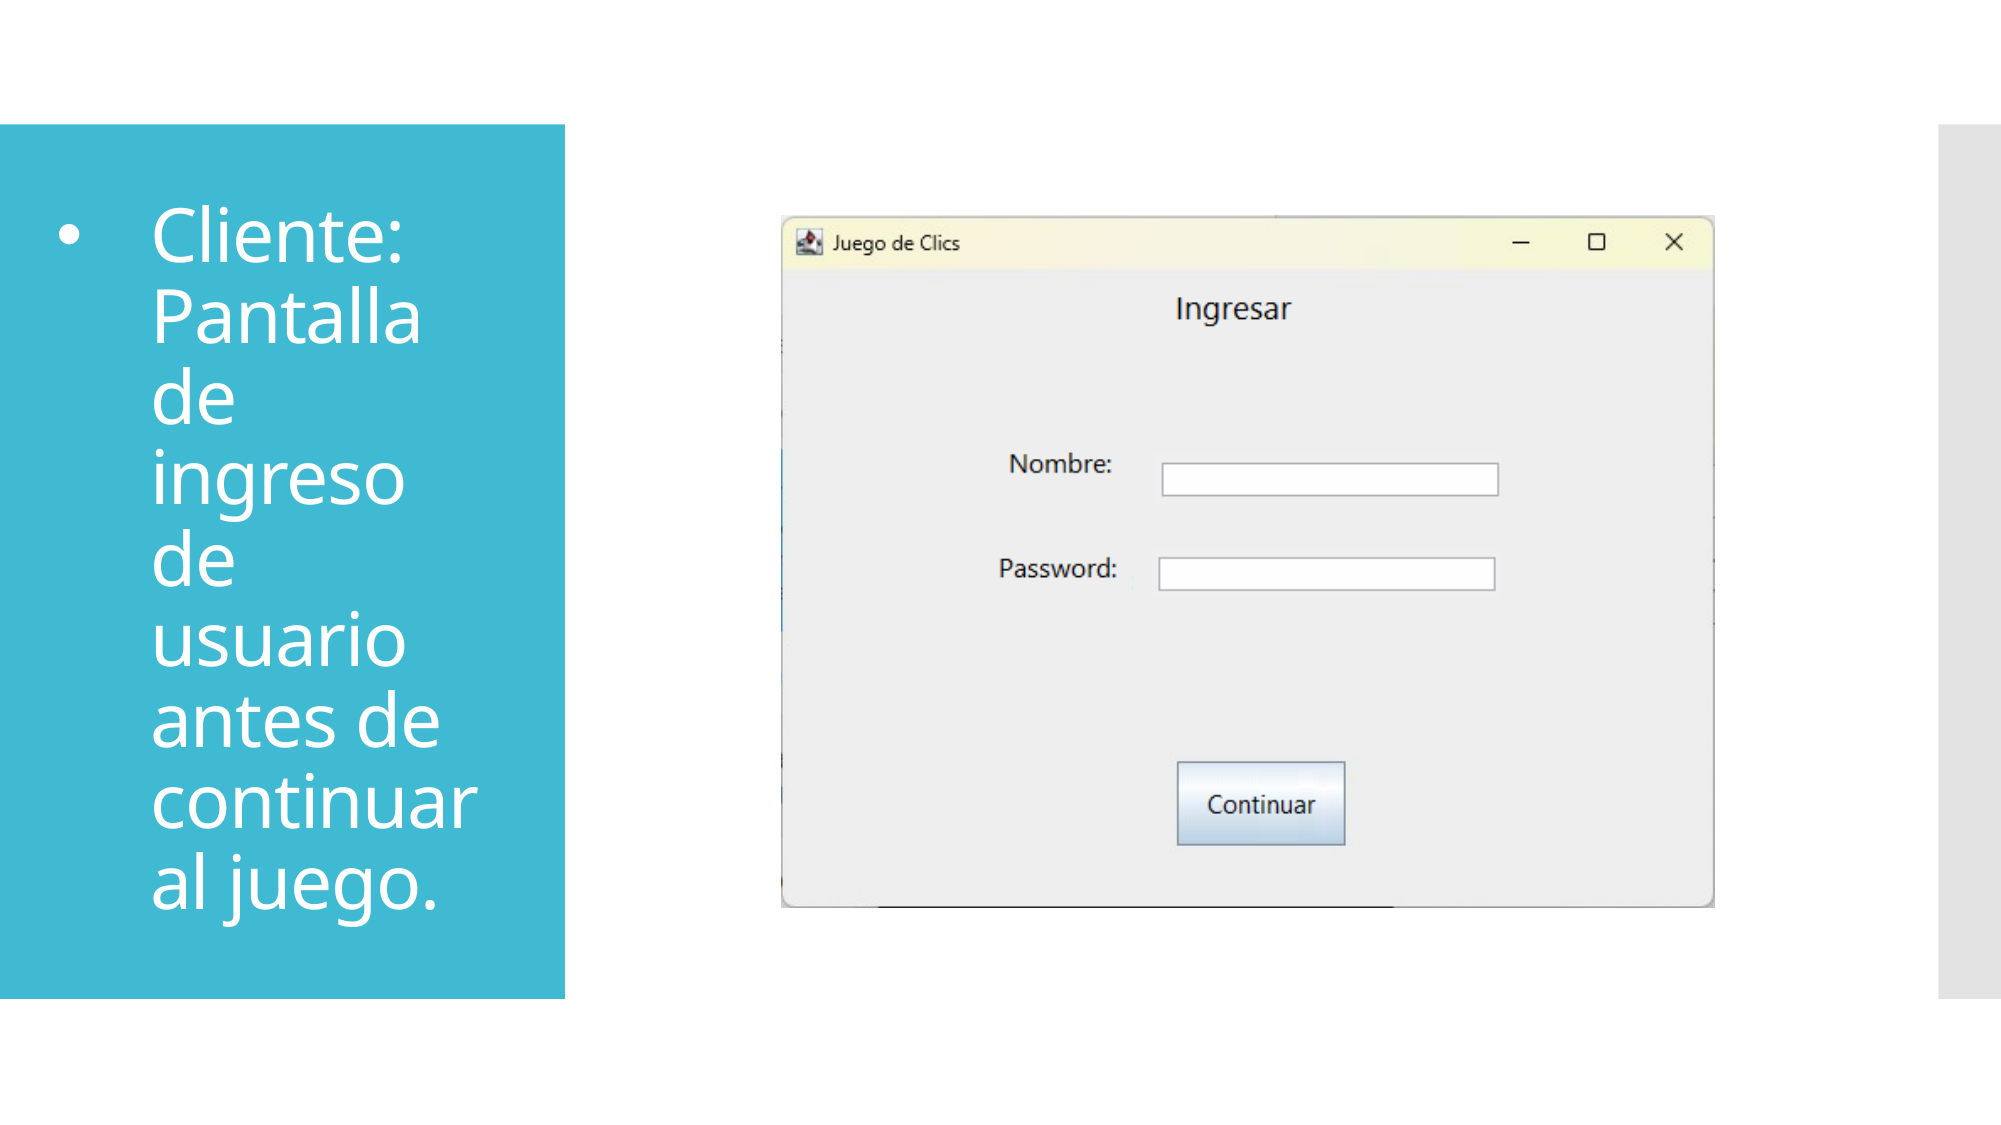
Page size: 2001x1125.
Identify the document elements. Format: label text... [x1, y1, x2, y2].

title Cliente: Pantalla de ingreso de usuario antes de continuar al juego. [41, 184, 525, 940]
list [780, 215, 1715, 908]
